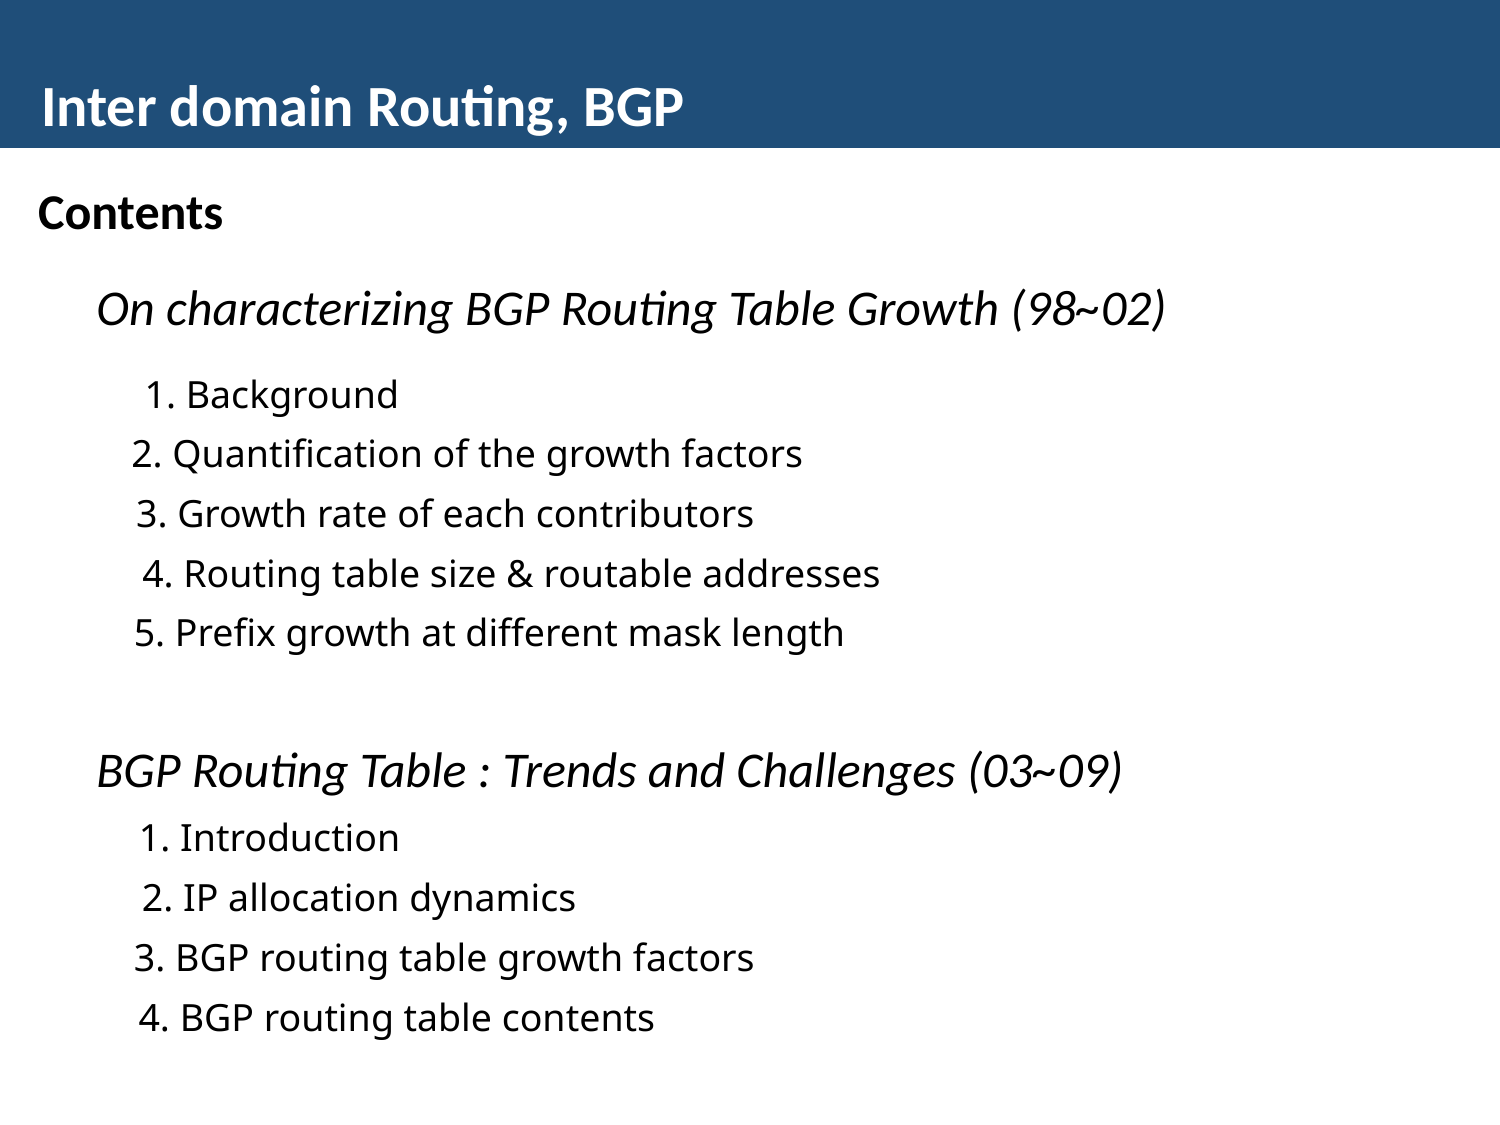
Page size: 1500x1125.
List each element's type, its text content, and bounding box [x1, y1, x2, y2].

text_box BGP Routing Table : Trends and Challenges (03~09) [81, 730, 1140, 806]
text_box 2. Quantification of the growth factors [116, 422, 819, 483]
text_box 2. IP allocation dynamics [127, 866, 592, 926]
text_box 1. Introduction [124, 806, 416, 866]
text_box Contents [23, 172, 239, 248]
text_box 4. BGP routing table contents [123, 986, 671, 1047]
text_box Inter domain Routing, BGP [26, 60, 700, 146]
text_box 3. Growth rate of each contributors [121, 482, 770, 543]
text_box On characterizing BGP Routing Table Growth (98~02) [81, 267, 1183, 343]
text_box [0, 0, 1500, 149]
text_box 4. Routing table size & routable addresses [127, 543, 897, 603]
text_box 1. Background [129, 363, 415, 422]
text_box 3. BGP routing table growth factors [119, 926, 770, 987]
text_box 5. Prefix growth at different mask length [118, 601, 861, 662]
